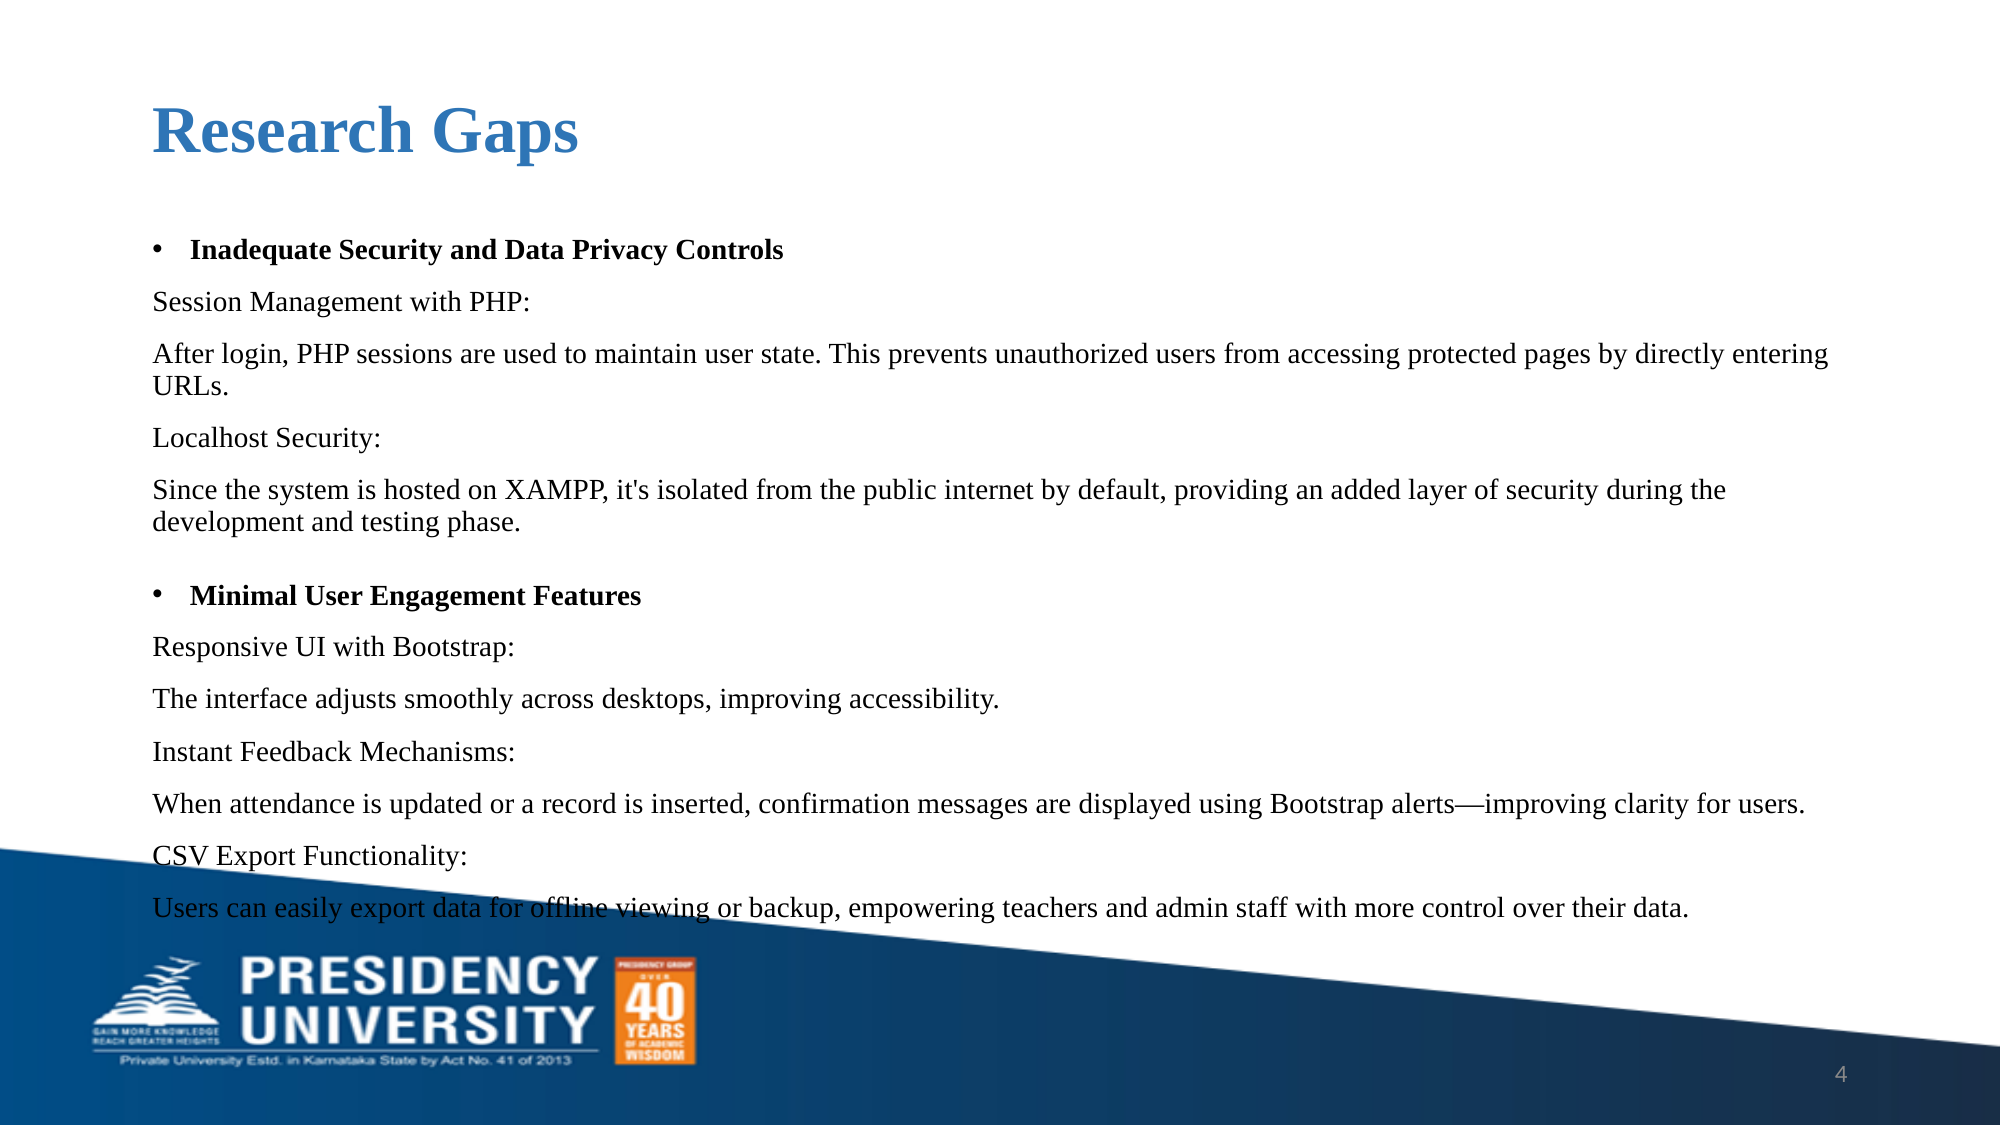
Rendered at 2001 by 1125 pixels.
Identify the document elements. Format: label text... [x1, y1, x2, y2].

slide_number 4 [1411, 1042, 1863, 1104]
list Inadequate Security and Data Privacy Controls Session Management with PHP: After login, PHP sessions are used to maintain user state. This prevents unauthorized users from accessing protected pages by directly entering URLs. Localhost Security: Since the system is hosted on XAMPP, it's isolated from the public internet by default, providing an added layer of security during the development and testing phase. Minimal User Engagement Features Responsive UI with Bootstrap: The interface adjusts smoothly across desktops, improving accessibility. Instant Feedback Mechanisms: When attendance is updated or a record is inserted, confirmation messages are displayed using Bootstrap alerts—improving clarity for users. CSV Export Functionality: Users can easily export data for offline viewing or backup, empowering teachers and admin staff with more control over their data. [136, 205, 1863, 920]
picture [0, 845, 2000, 1125]
title Research Gaps [136, 21, 1863, 205]
